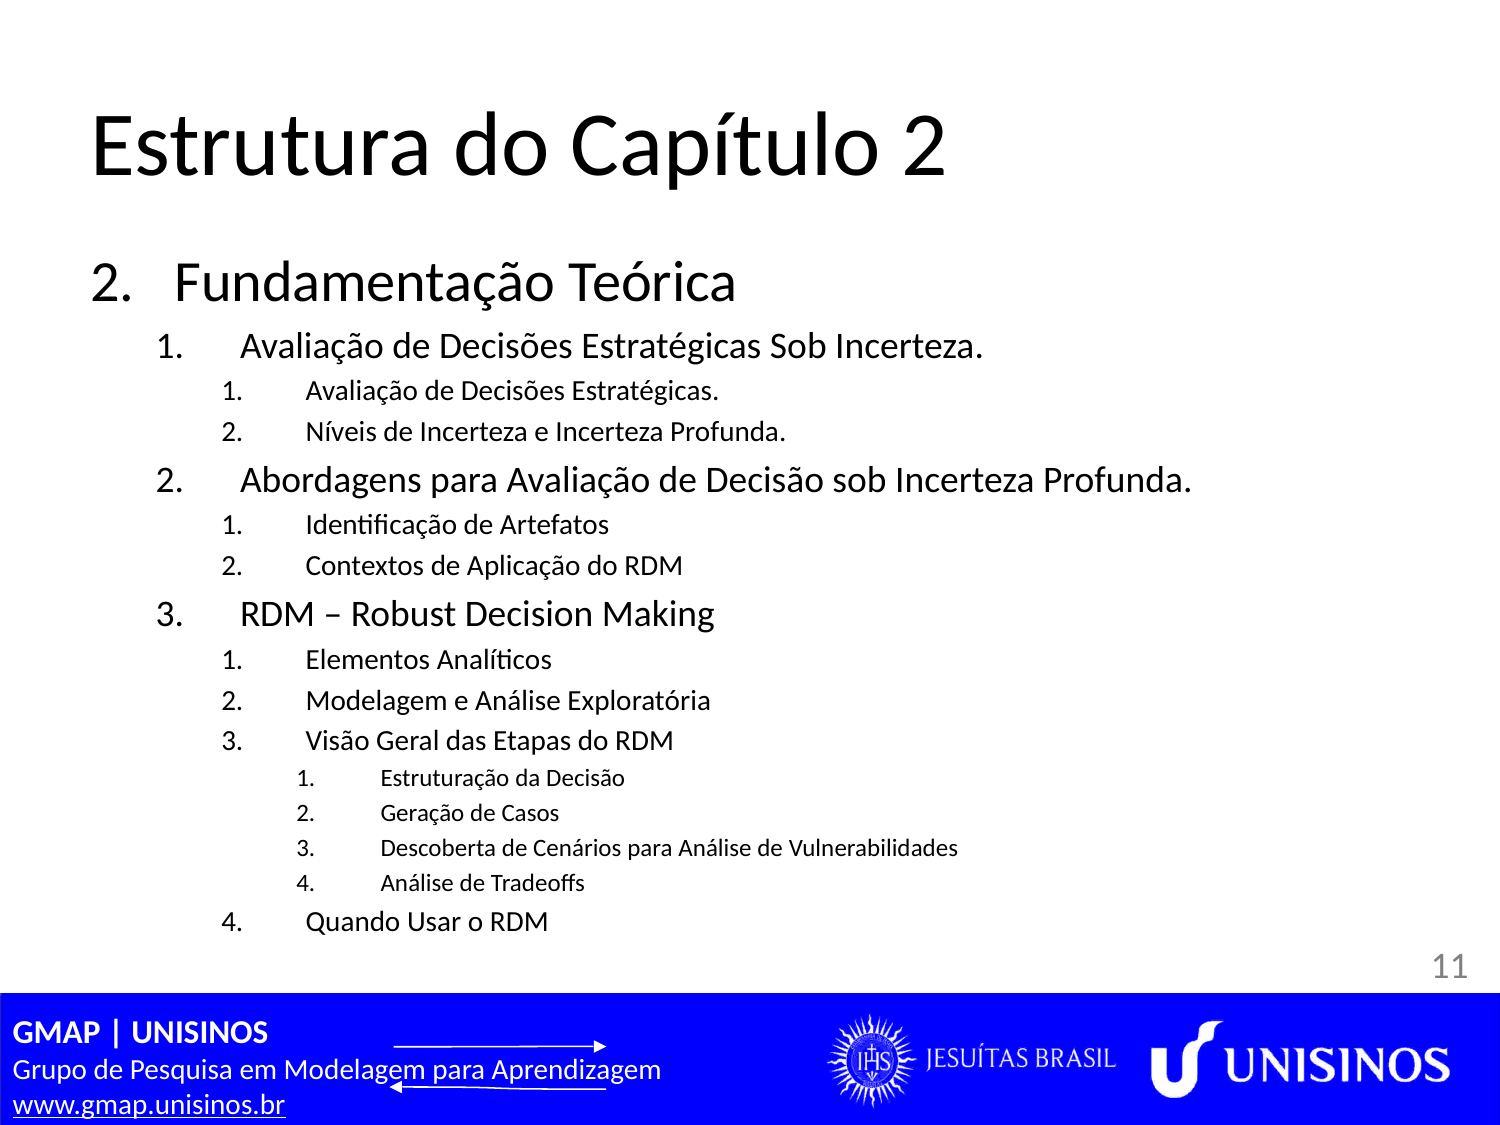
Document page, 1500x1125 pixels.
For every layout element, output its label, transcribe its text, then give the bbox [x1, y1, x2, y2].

title Estrutura do Capítulo 2 [75, 45, 1425, 233]
list Fundamentação Teórica Avaliação de Decisões Estratégicas Sob Incerteza. Avaliação de Decisões Estratégicas. Níveis de Incerteza e Incerteza Profunda. Abordagens para Avaliação de Decisão sob Incerteza Profunda. Identificação de Artefatos Contextos de Aplicação do RDM RDM – Robust Decision Making Elementos Analíticos Modelagem e Análise Exploratória Visão Geral das Etapas do RDM Estruturação da Decisão Geração de Casos Descoberta de Cenários para Análise de Vulnerabilidades Análise de Tradeoffs Quando Usar o RDM [75, 235, 1425, 945]
picture [0, 993, 1500, 1125]
